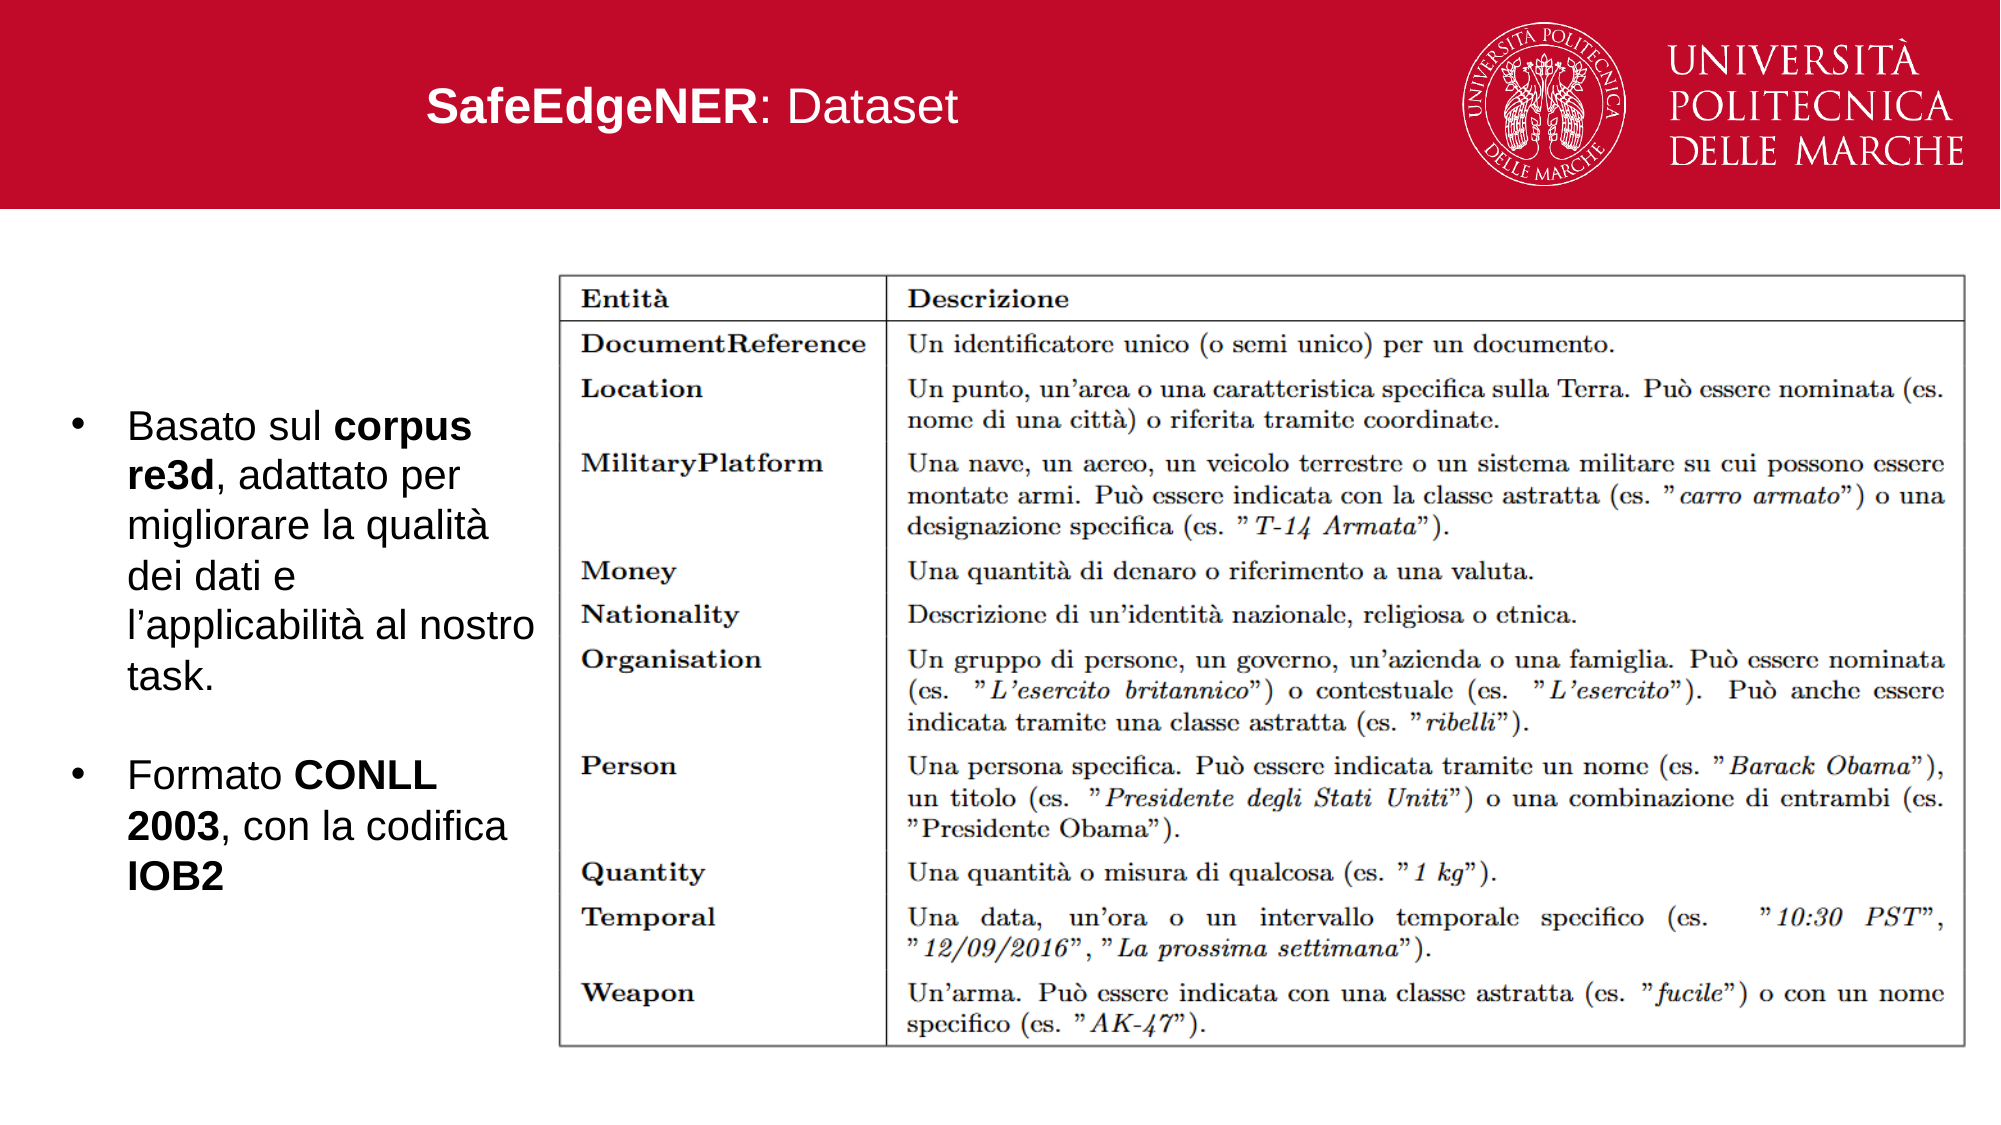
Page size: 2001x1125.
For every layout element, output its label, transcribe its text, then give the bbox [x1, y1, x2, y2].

picture [541, 260, 1985, 1059]
text_box SafeEdgeNER: Dataset [411, 65, 1462, 141]
text_box Basato sul corpus re3d, adattato per migliorare la qualità dei dati e l’applicabilità al nostro task. Formato CONLL 2003, con la codifica IOB2 [55, 390, 541, 906]
picture [1462, 22, 1963, 186]
text_box [0, 0, 2000, 209]
